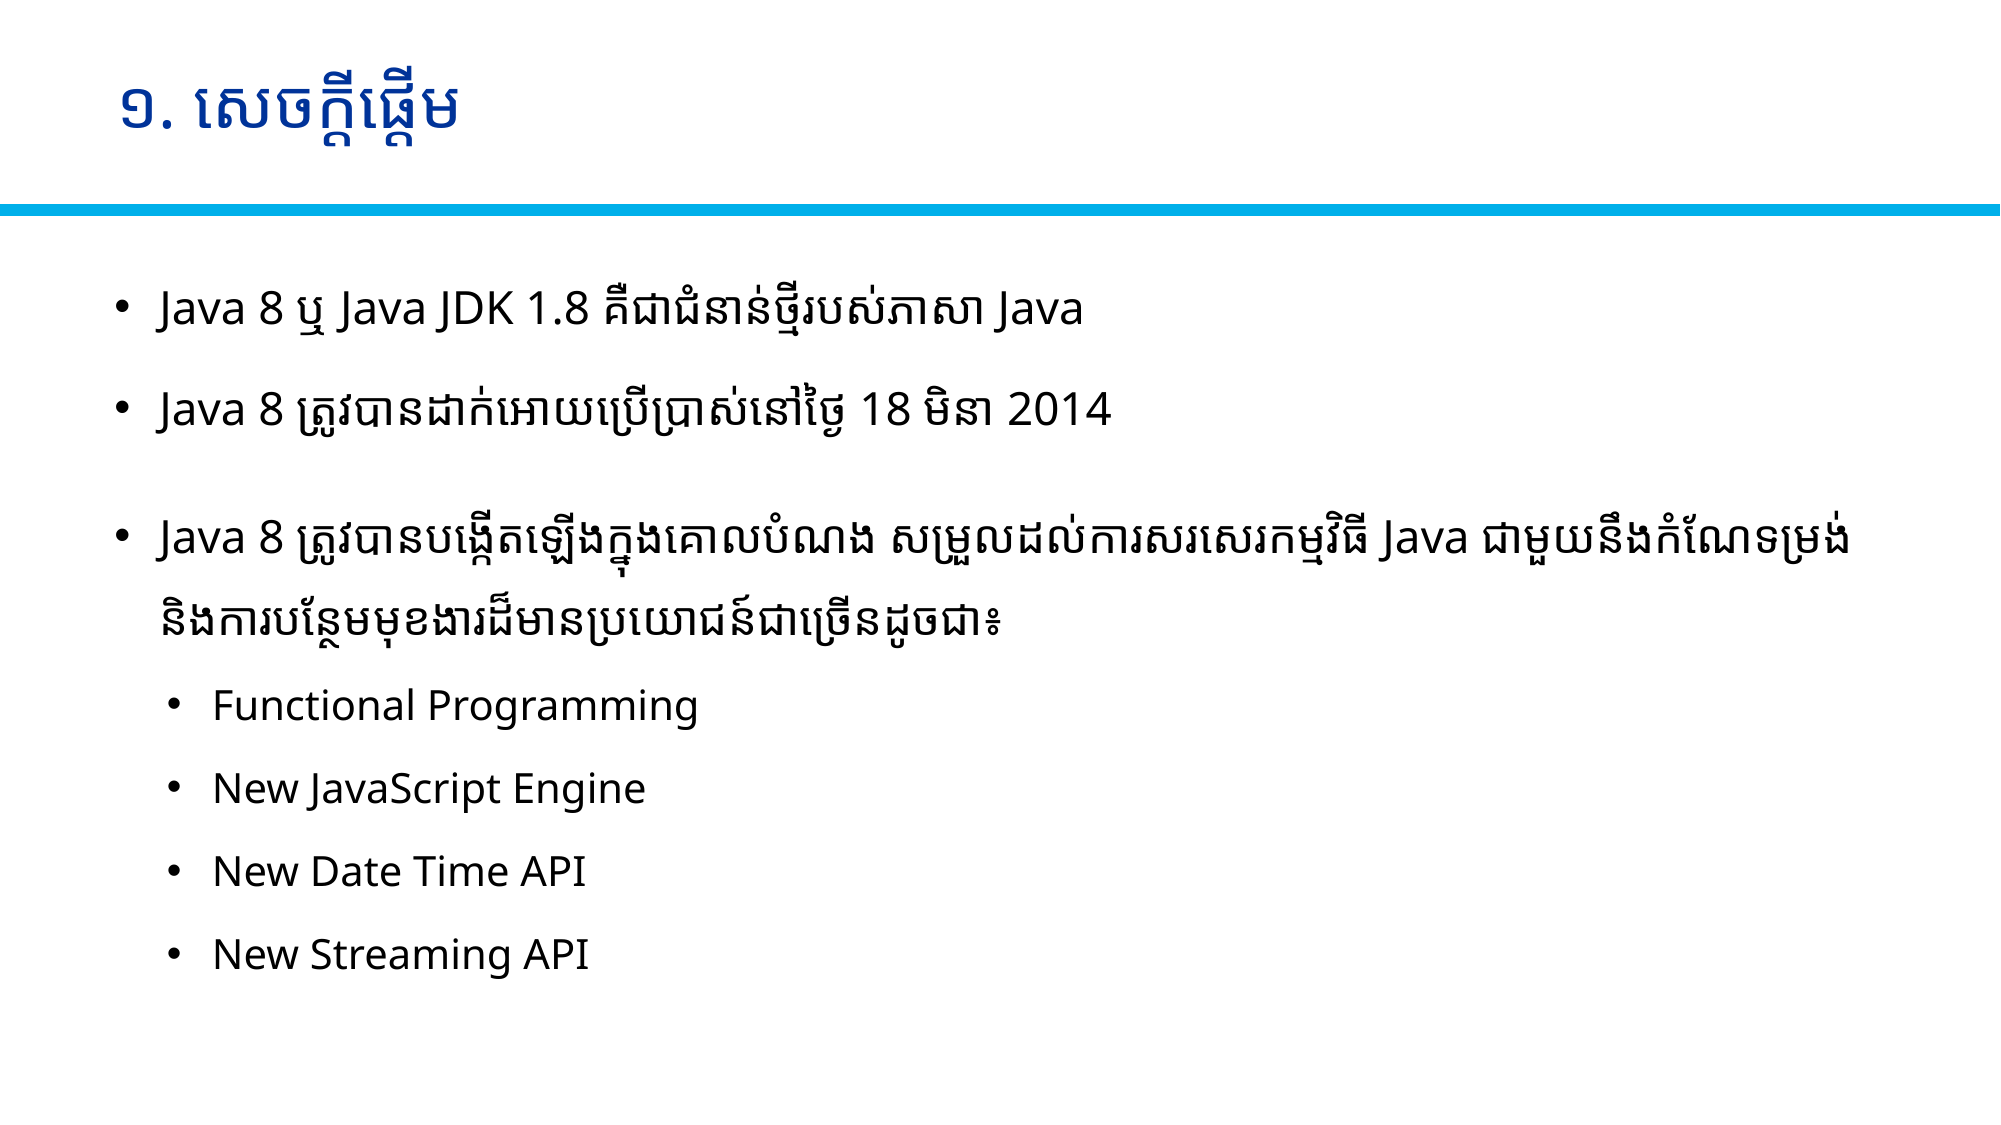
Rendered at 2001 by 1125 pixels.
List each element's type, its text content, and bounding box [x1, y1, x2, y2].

title ១. សេចក្តីផ្តើម [100, 20, 1905, 188]
list Java 8 ឬ Java JDK 1.8 គឺជាជំនាន់ថ្មីរបស់ភាសា​ Java Java 8 ត្រូវបានដាក់អោយប្រើប្រាស់នៅថ្ងៃ 18​ មិនា 2014 Java 8 ត្រូវបានបង្កើតឡើងក្នុងគោលបំណង សម្រួលដល់ការសរសេរកម្មវិធី Java ជាមួយនឹងកំណែទម្រង់ និងការបន្ថែមមុខងារដ៏មានប្រយោជន៍ជា​ច្រើនដូចជា៖​ Functional Programming New JavaScript Engine New Date Time API New Streaming API [99, 270, 1908, 1017]
